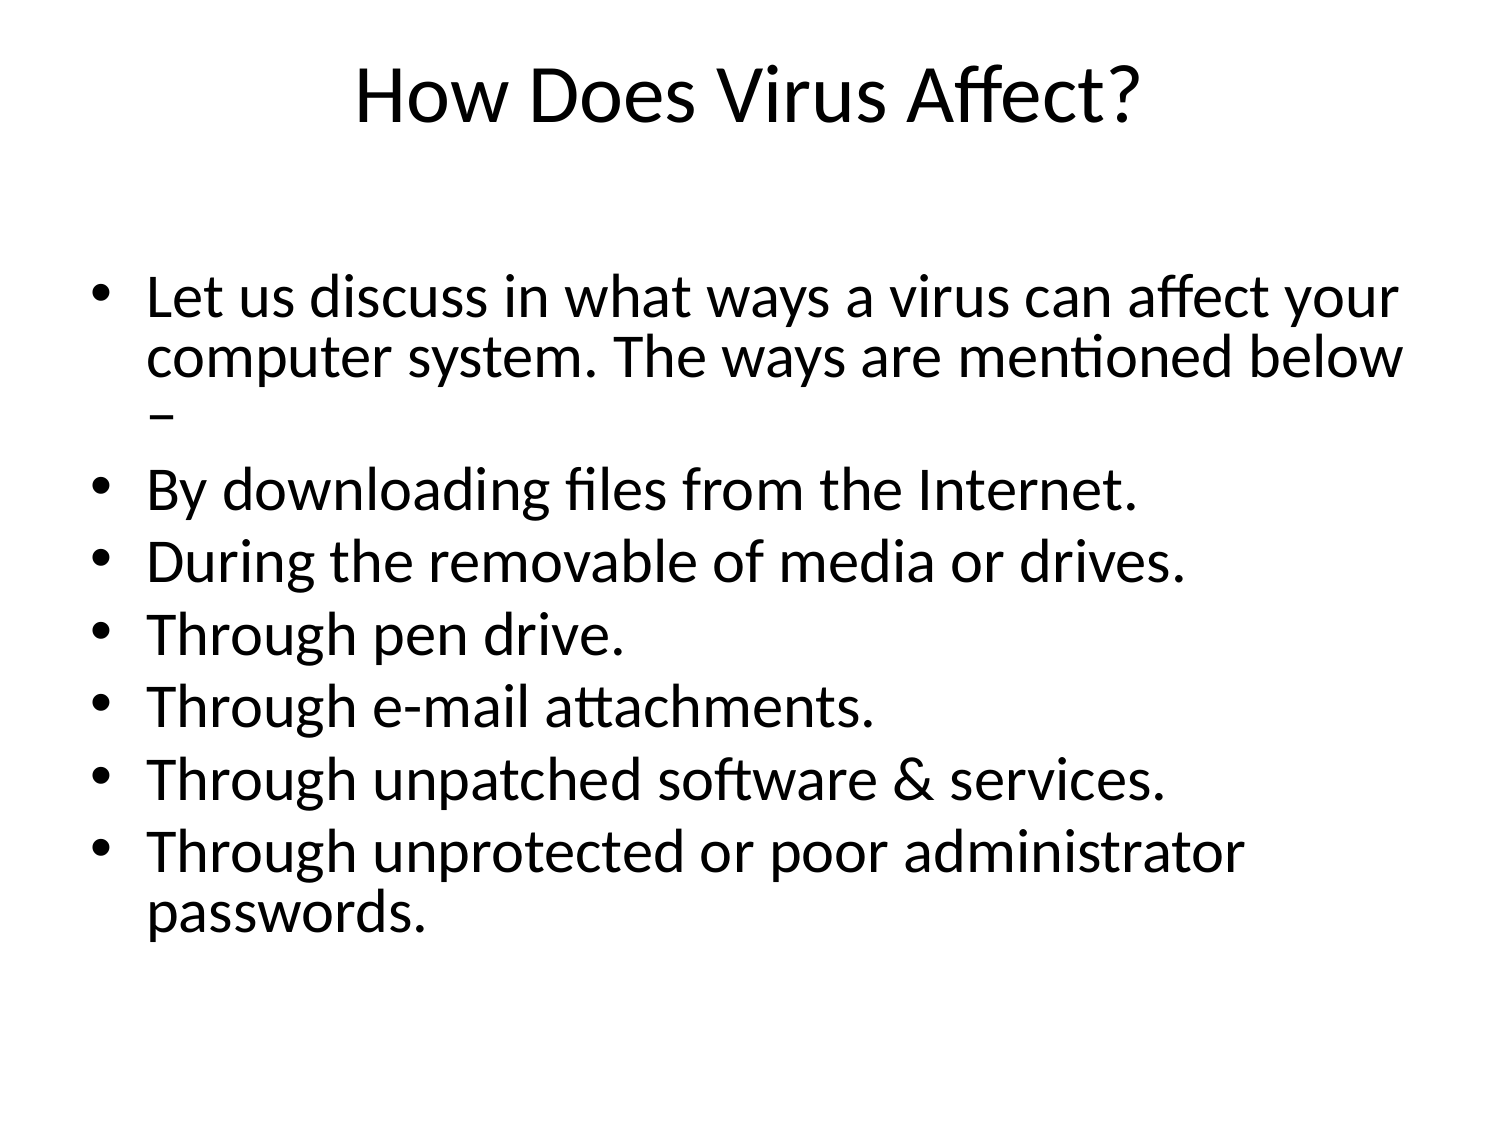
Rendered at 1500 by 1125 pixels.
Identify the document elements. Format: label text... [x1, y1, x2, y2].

list Let us discuss in what ways a virus can affect your computer system. The ways are mentioned below − By downloading files from the Internet. During the removable of media or drives. Through pen drive. Through e-mail attachments. Through unpatched software & services. Through unprotected or poor administrator passwords. [75, 262, 1425, 1005]
title How Does Virus Affect? [75, 45, 1425, 233]
